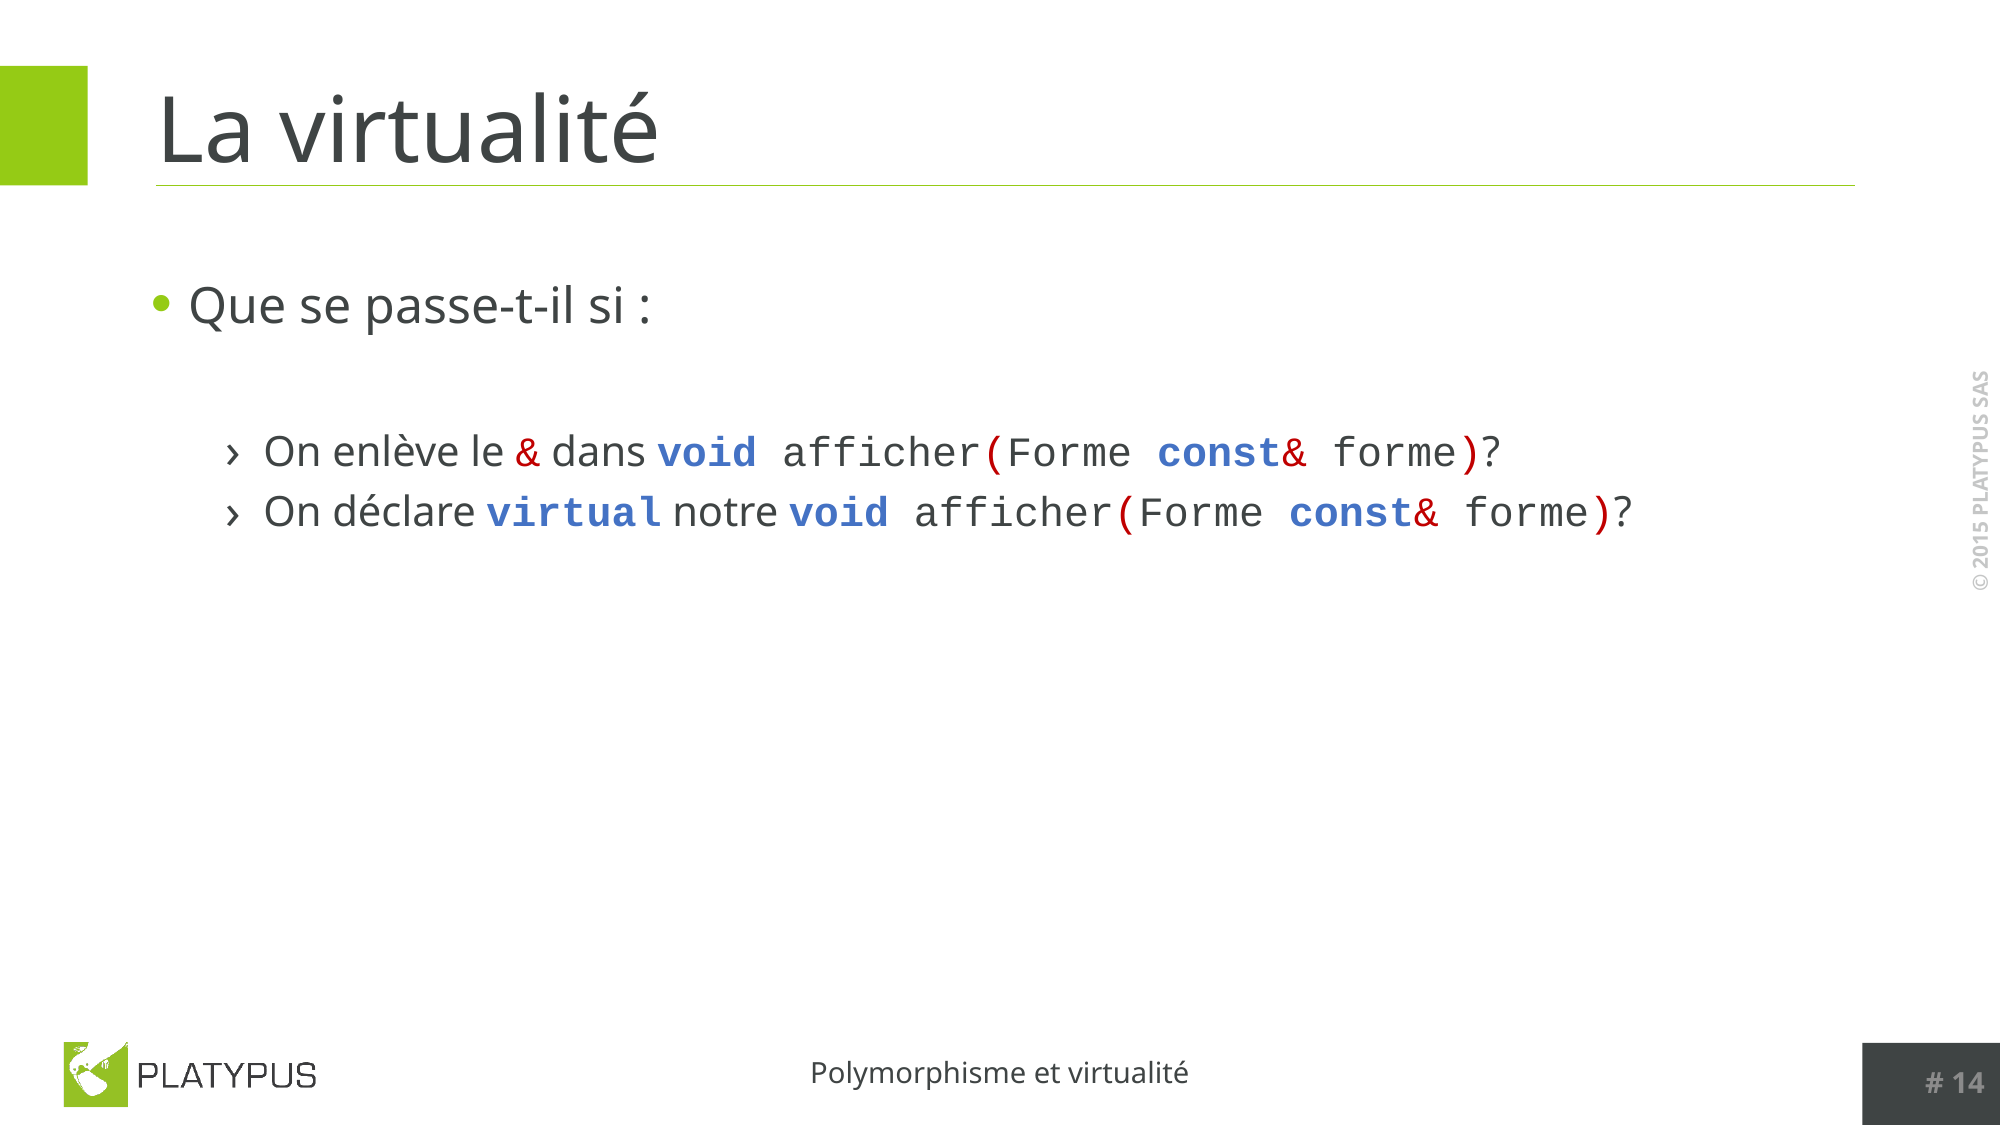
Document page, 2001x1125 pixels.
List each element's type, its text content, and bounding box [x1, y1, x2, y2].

title La virtualité [141, 23, 1867, 242]
list Que se passe-t-il si : On enlève le & dans void afficher(Forme const& forme)? On déclare virtual notre void afficher(Forme const& forme)? [135, 265, 1861, 980]
slide_number # 14 [1862, 1042, 2000, 1125]
list Polymorphisme et virtualité [639, 1051, 1361, 1088]
picture [59, 1035, 322, 1110]
